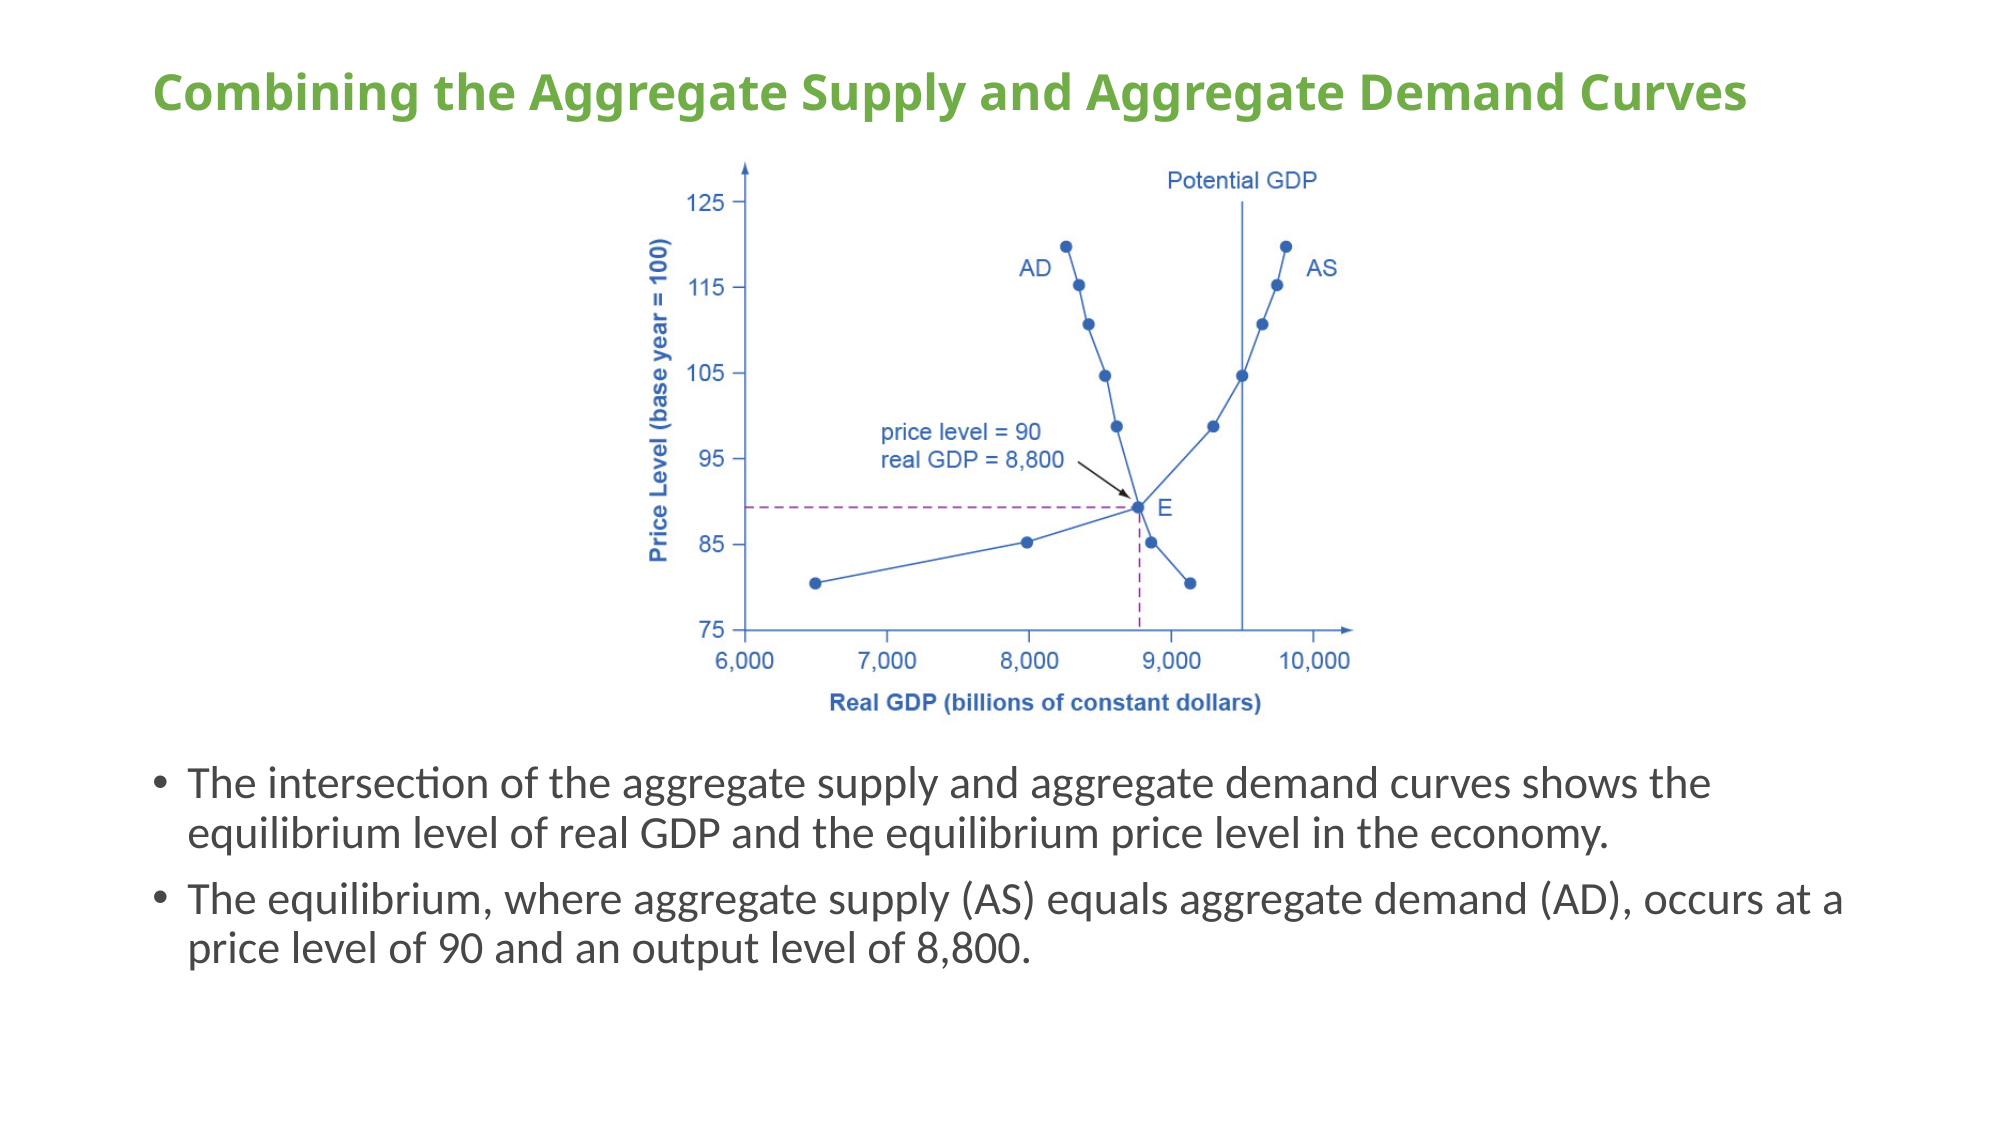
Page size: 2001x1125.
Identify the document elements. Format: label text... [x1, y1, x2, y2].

list The intersection of the aggregate supply and aggregate demand curves shows the equilibrium level of real GDP and the equilibrium price level in the economy. The equilibrium, where aggregate supply (AS) equals aggregate demand (AD), occurs at a price level of 90 and an output level of 8,800. [137, 751, 1863, 985]
title Combining the Aggregate Supply and Aggregate Demand Curves [137, 59, 1863, 130]
picture [478, 149, 1522, 732]
